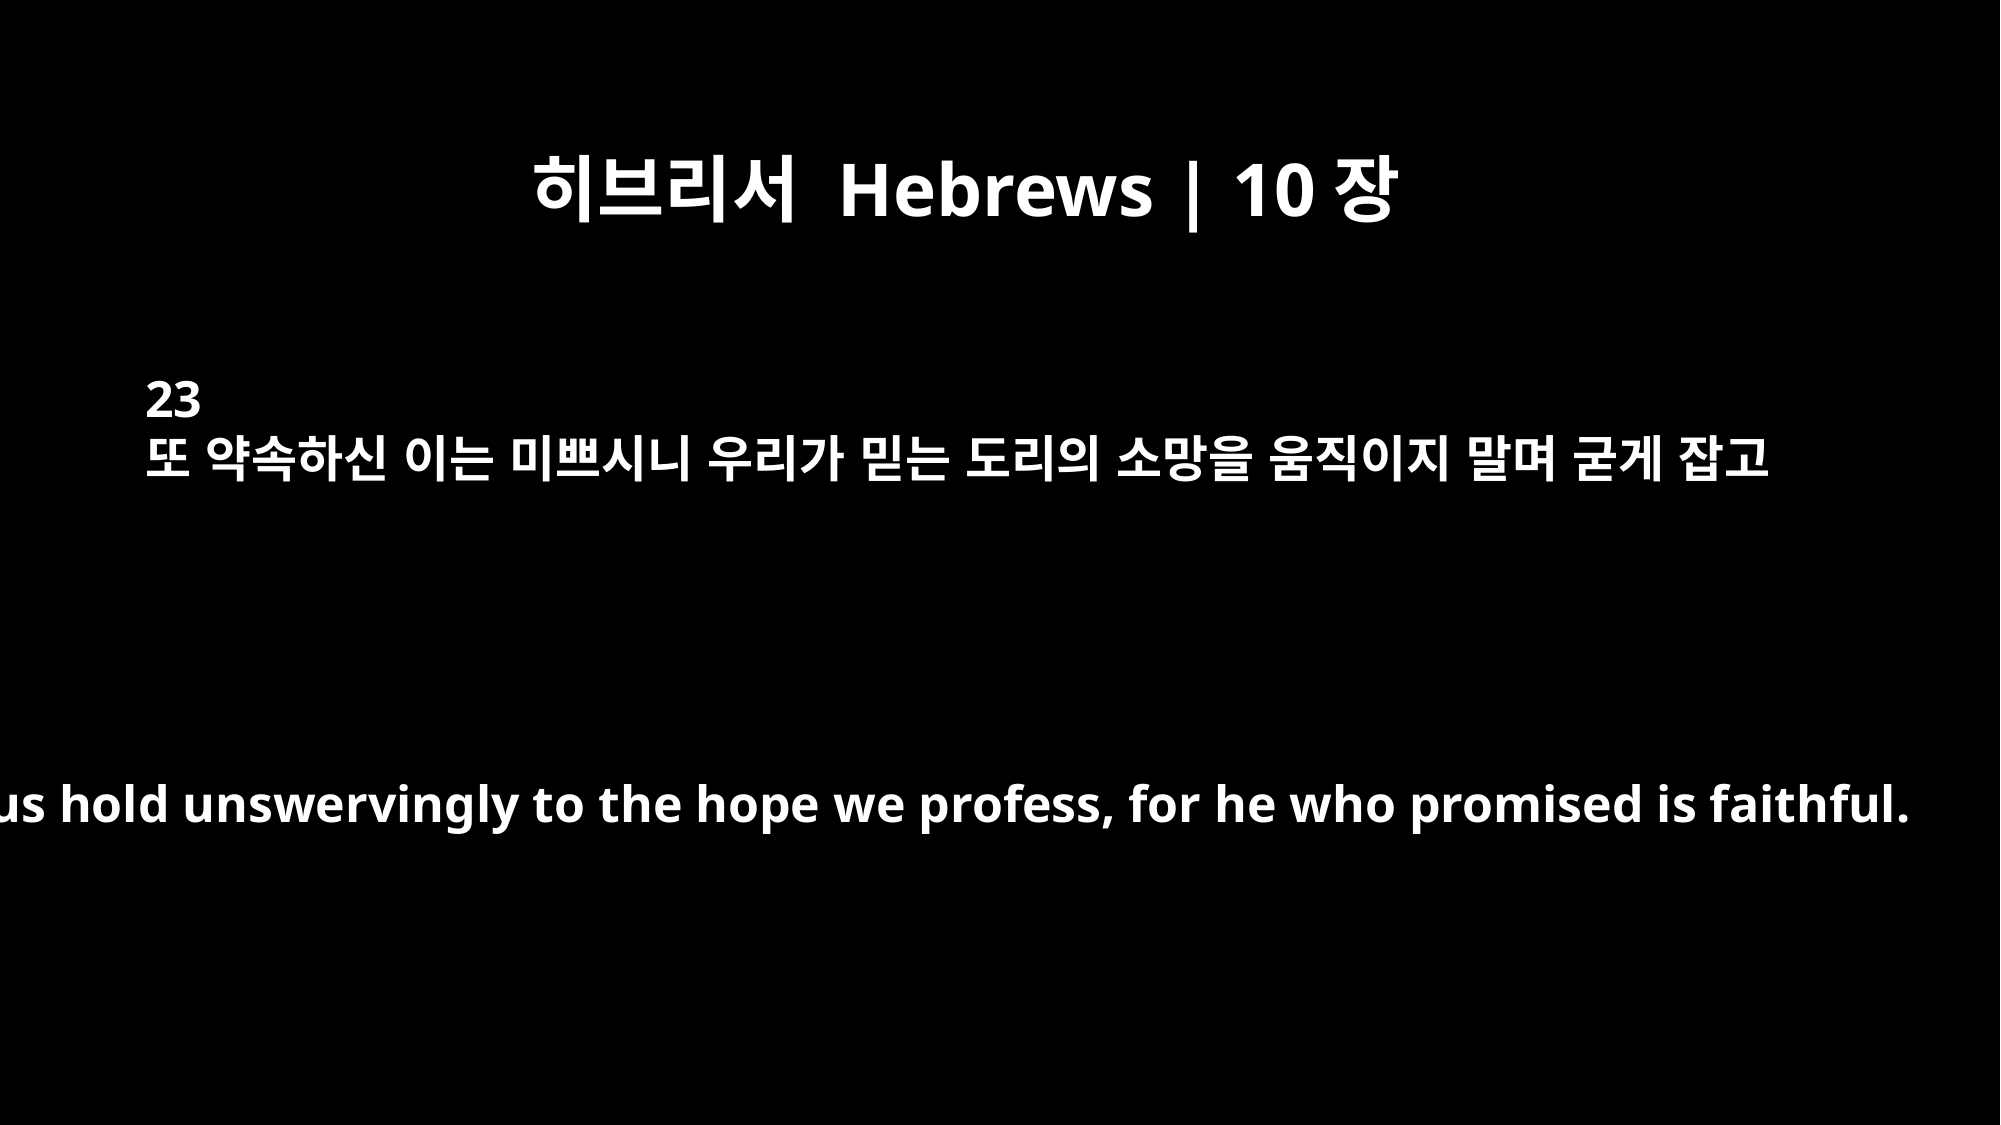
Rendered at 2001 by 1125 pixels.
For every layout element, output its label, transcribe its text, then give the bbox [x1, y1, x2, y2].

text_box 히브리서 Hebrews | 10장 [515, 136, 1417, 239]
text_box Let us hold unswervingly to the hope we profess, for he who promised is faithful. [0, 764, 1927, 840]
text_box 23 또 약속하신 이는 미쁘시니 우리가 믿는 도리의 소망을 움직이지 말며 굳게 잡고 [130, 359, 1787, 495]
